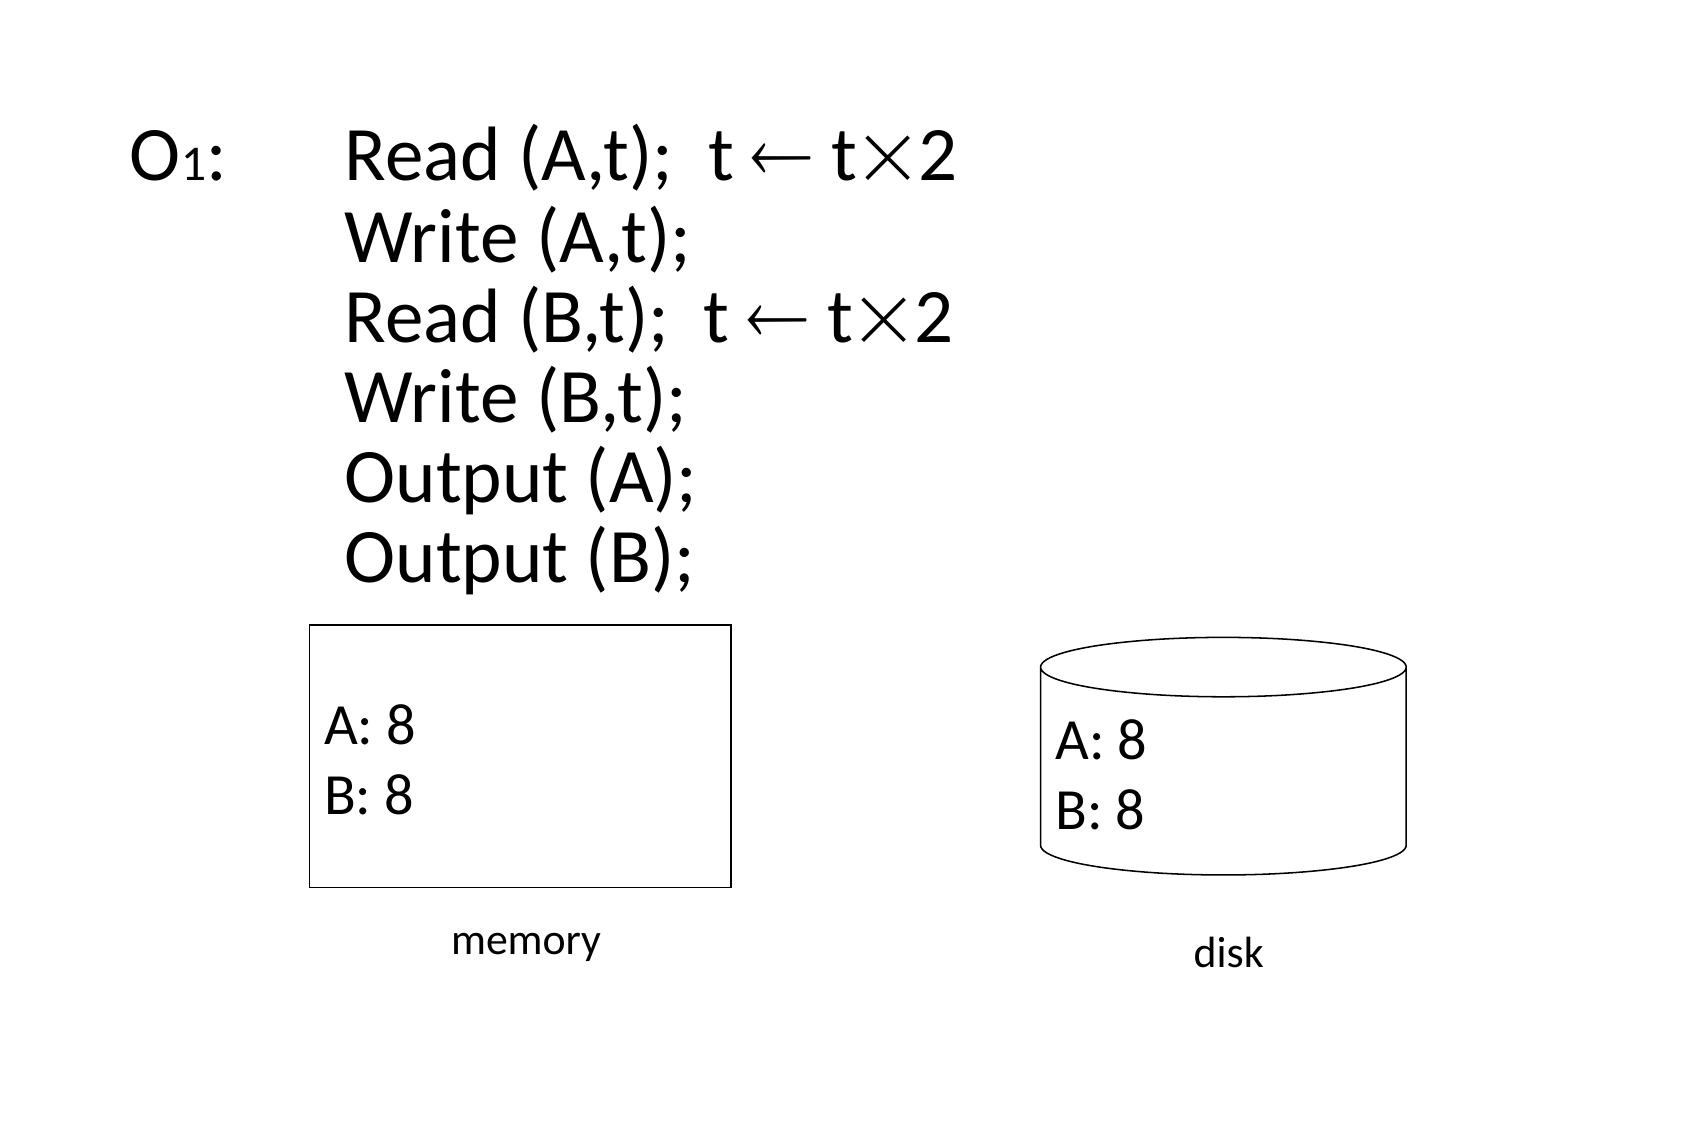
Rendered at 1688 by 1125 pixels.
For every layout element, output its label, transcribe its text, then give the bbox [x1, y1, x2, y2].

text_box disk [1178, 916, 1279, 984]
text_box memory [436, 903, 616, 971]
text_box A: 8 B: 8 [309, 624, 732, 888]
list O1: Read (A,t); t  t2 Write (A,t); Read (B,t); t  t2 Write (B,t); Output (A); Output (B); [112, 112, 1547, 963]
text_box A: 8 B: 8 [1040, 637, 1407, 875]
